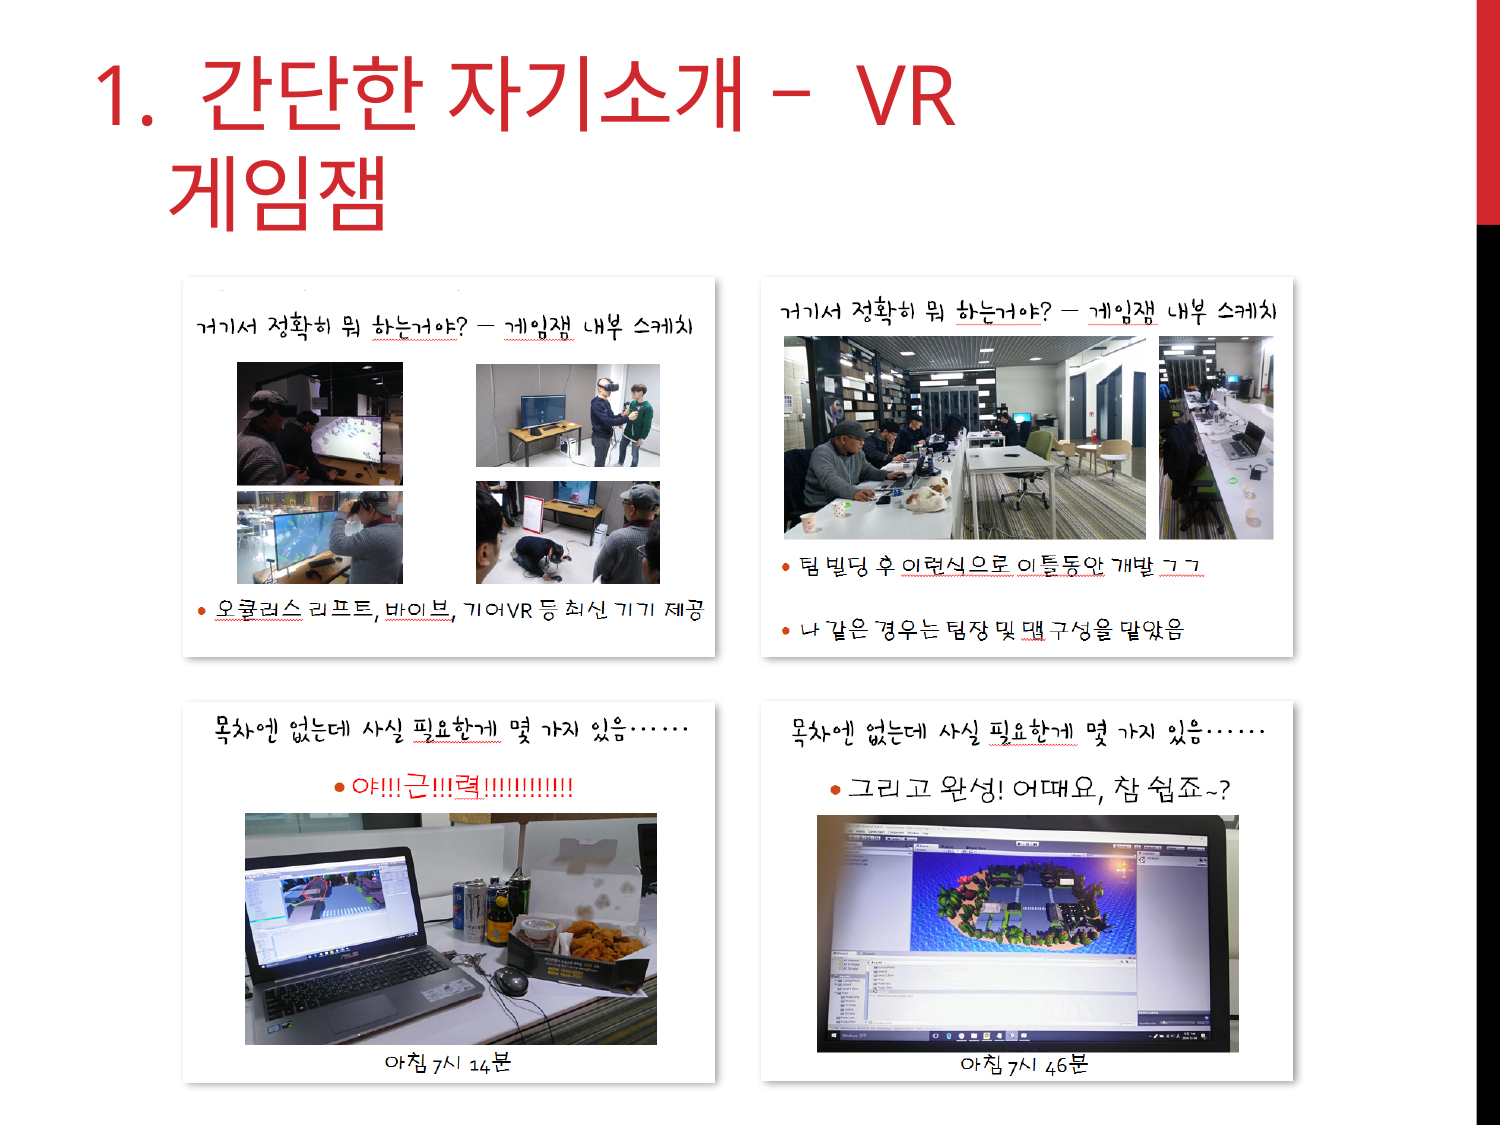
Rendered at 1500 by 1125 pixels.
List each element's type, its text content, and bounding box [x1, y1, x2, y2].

picture [760, 700, 1293, 1082]
picture [761, 277, 1294, 658]
title 1. 간단한 자기소개 – VR게임잼 [75, 25, 1025, 250]
picture [182, 277, 715, 658]
picture [182, 702, 715, 1083]
